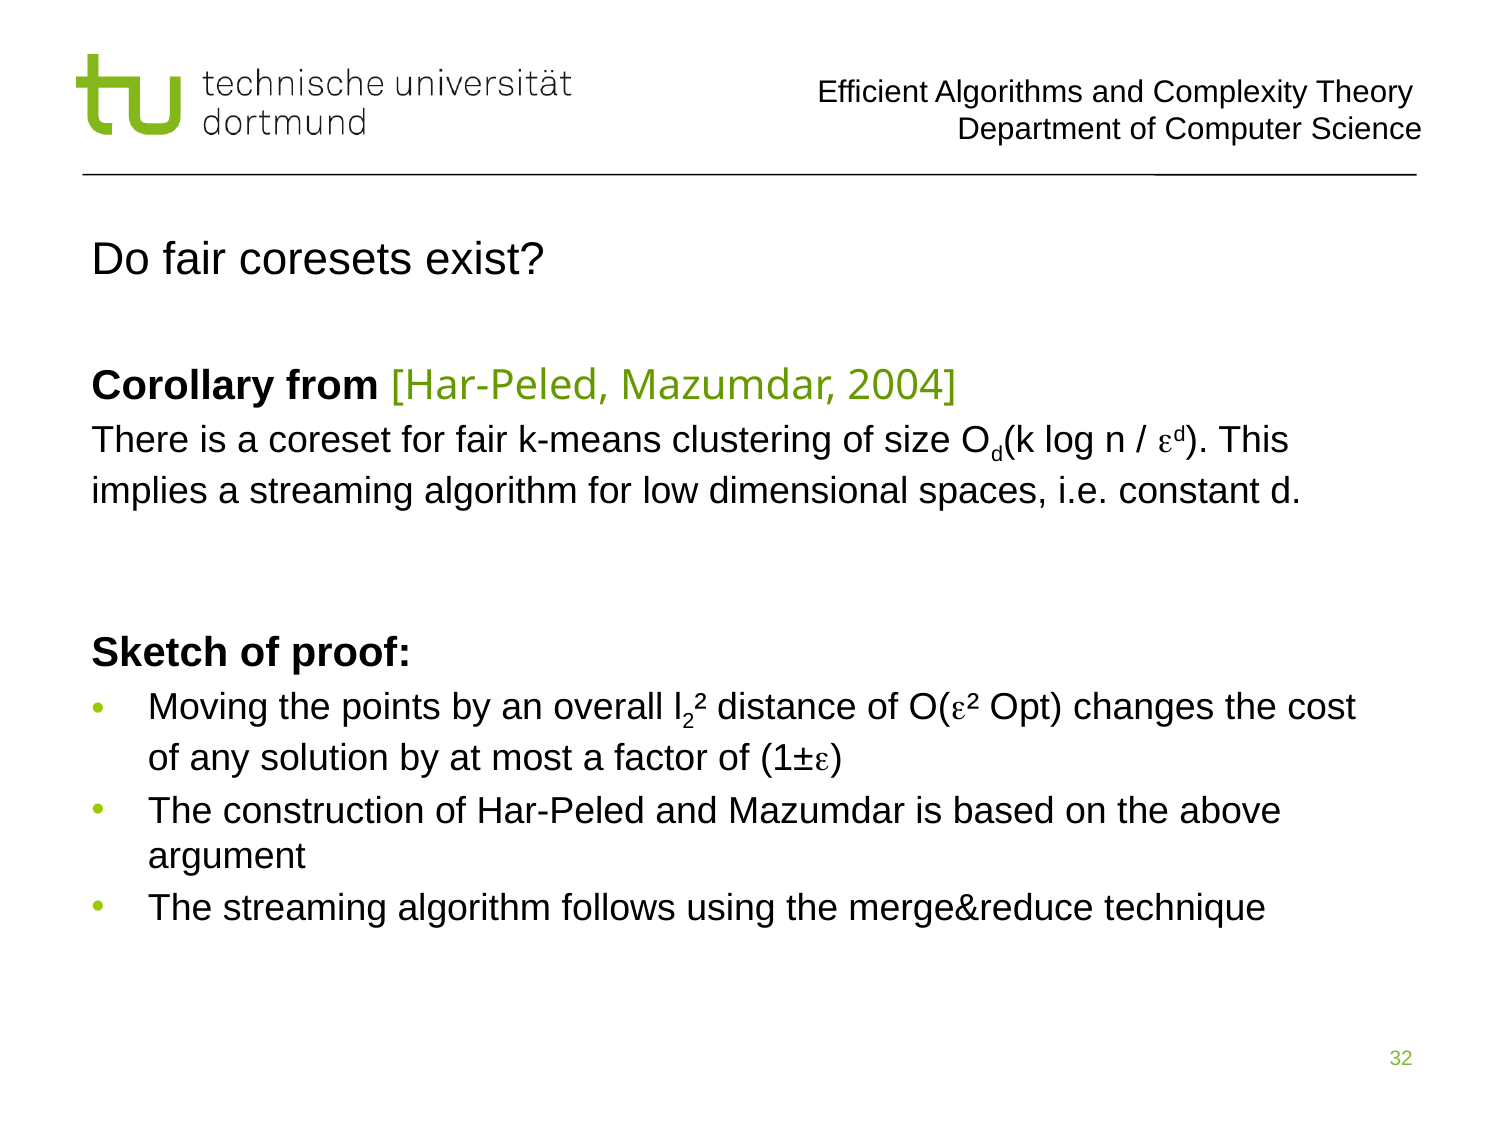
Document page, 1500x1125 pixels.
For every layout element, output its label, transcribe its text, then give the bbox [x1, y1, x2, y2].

list Corollary from [Har-Peled, Mazumdar, 2004] There is a coreset for fair k-means clustering of size Od(k log n / ed). This implies a streaming algorithm for low dimensional spaces, i.e. constant d. Sketch of proof: Moving the points by an overall l2² distance of O(e² Opt) changes the cost of any solution by at most a factor of (1±e) The construction of Har-Peled and Mazumdar is based on the above argument The streaming algorithm follows using the merge&reduce technique [76, 349, 1411, 1001]
title Do fair coresets exist? [76, 174, 1411, 338]
picture [76, 54, 573, 145]
